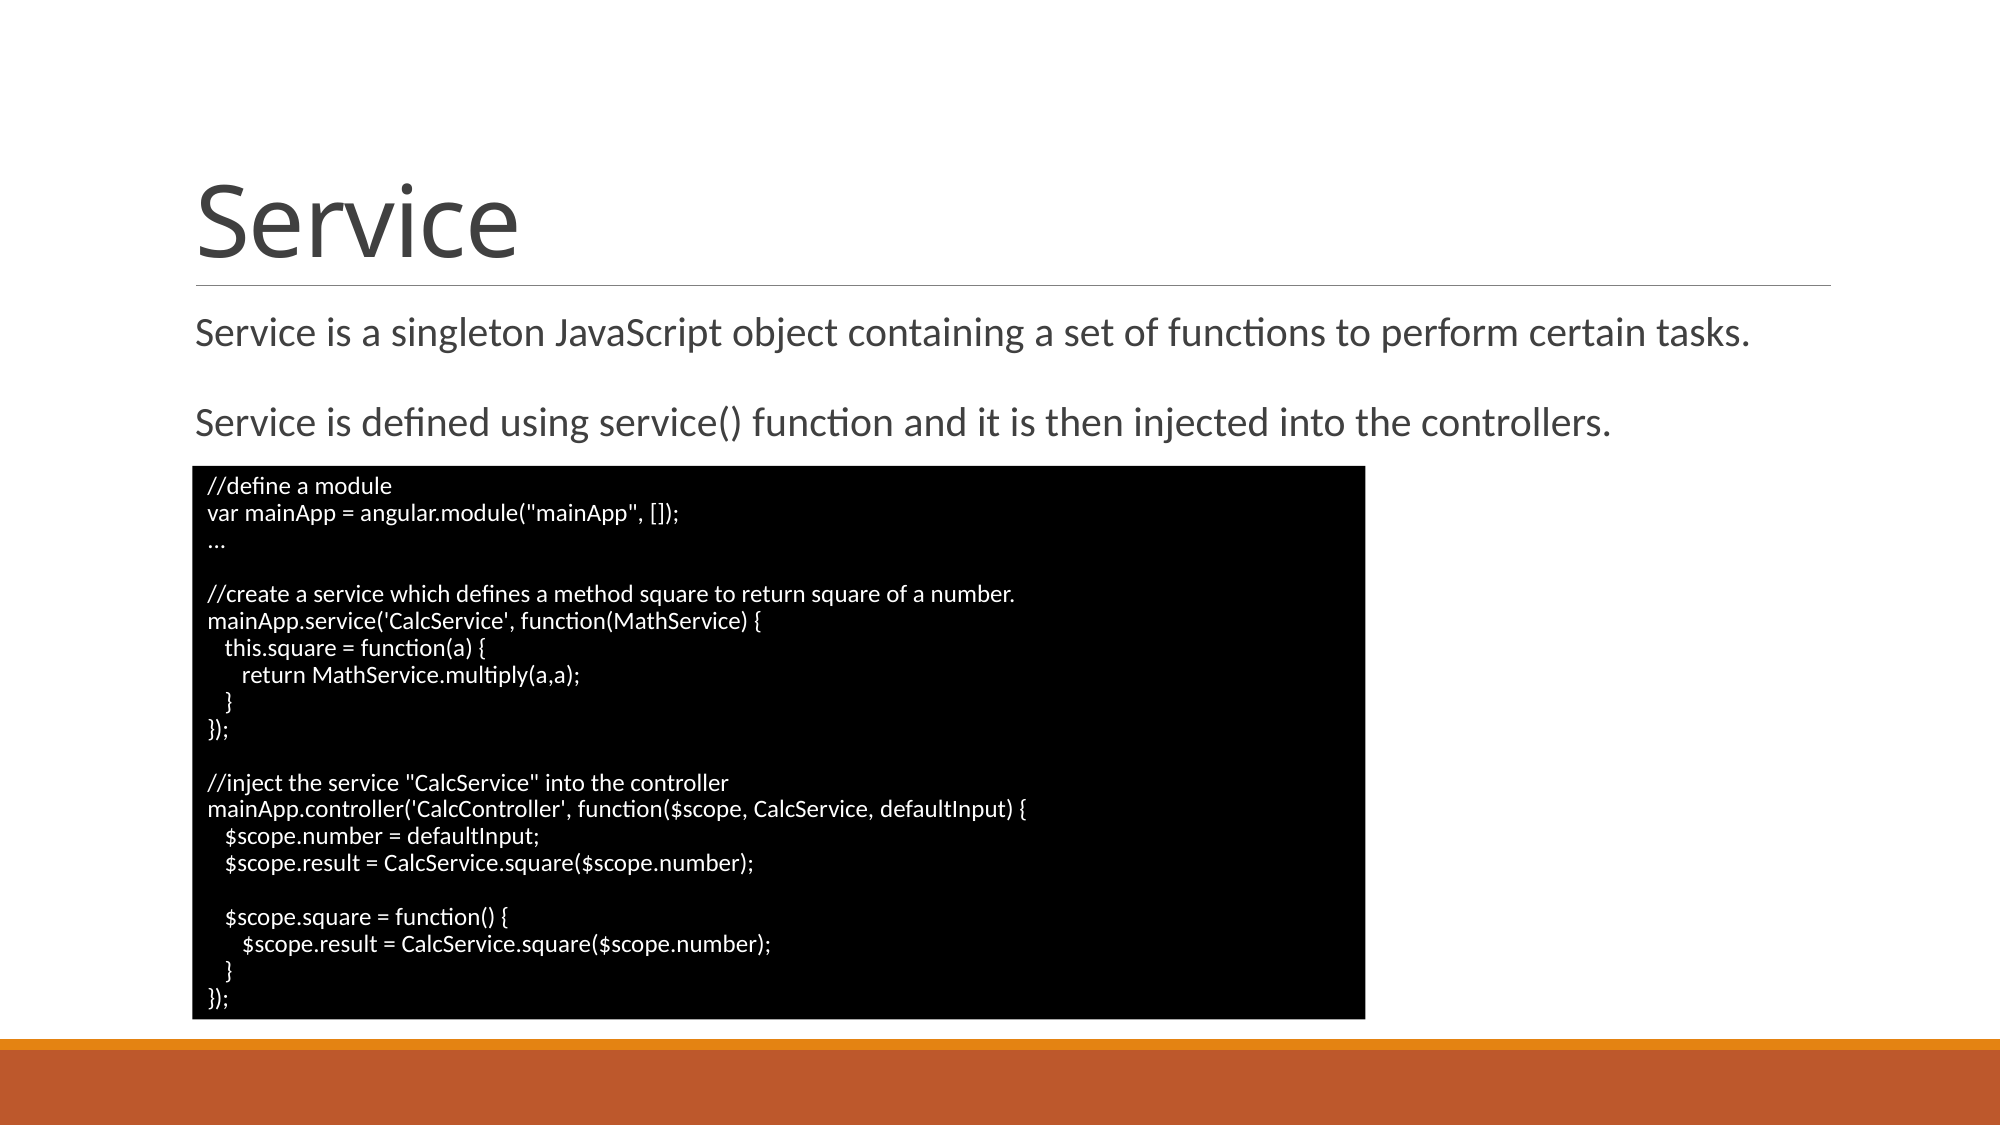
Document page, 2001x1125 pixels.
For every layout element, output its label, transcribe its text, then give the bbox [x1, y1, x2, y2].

title Service [180, 47, 1830, 285]
list Service is a singleton JavaScript object containing a set of functions to perform certain tasks. Service is defined using service() function and it is then injected into the controllers. [180, 302, 1830, 963]
text_box //define a module var mainApp = angular.module("mainApp", []); ... //create a service which defines a method square to return square of a number. mainApp.service('CalcService', function(MathService) { this.square = function(a) { return MathService.multiply(a,a); } }); //inject the service "CalcService" into the controller mainApp.controller('CalcController', function($scope, CalcService, defaultInput) { $scope.number = defaultInput; $scope.result = CalcService.square($scope.number); $scope.square = function() { $scope.result = CalcService.square($scope.number); } }); [192, 465, 1366, 1020]
